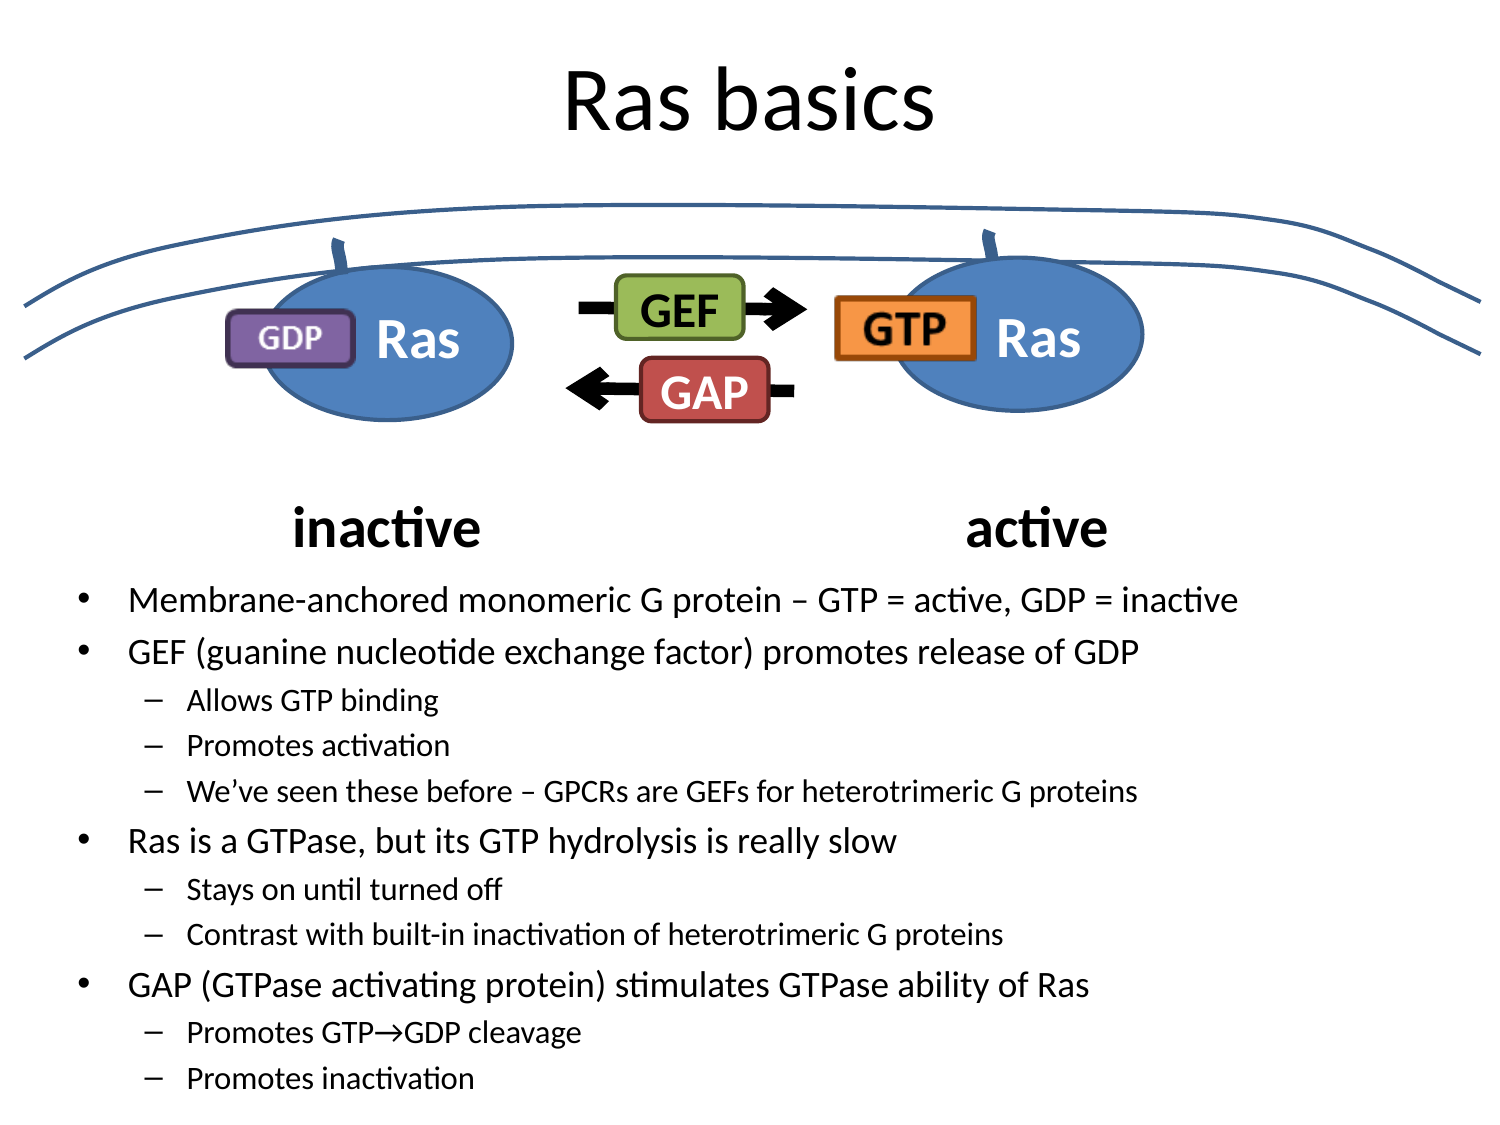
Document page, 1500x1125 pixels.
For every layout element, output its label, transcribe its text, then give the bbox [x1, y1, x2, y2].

text_box inactive [277, 481, 497, 567]
text_box [23, 306, 219, 361]
text_box active [950, 481, 1124, 567]
text_box [517, 304, 824, 358]
text_box GAP [638, 355, 771, 386]
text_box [565, 387, 795, 392]
text_box GEF [613, 273, 746, 306]
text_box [224, 239, 513, 421]
list Membrane-anchored monomeric G protein – GTP = active, GDP = inactive GEF (guanine nucleotide exchange factor) promotes release of GDP Allows GTP binding Promotes activation We’ve seen these before – GPCRs are GEFs for heterotrimeric G proteins Ras is a GTPase, but its GTP hydrolysis is really slow Stays on until turned off Contrast with built-in inactivation of heterotrimeric G proteins GAP (GTPase activating protein) stimulates GTPase ability of Ras Promotes GTP→GDP cleavage Promotes inactivation [62, 567, 1500, 1105]
text_box GEF [613, 319, 746, 341]
text_box GAP [638, 400, 771, 424]
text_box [829, 230, 1143, 412]
title Ras basics [75, 0, 1425, 188]
text_box [23, 202, 1482, 309]
text_box [1147, 303, 1482, 357]
